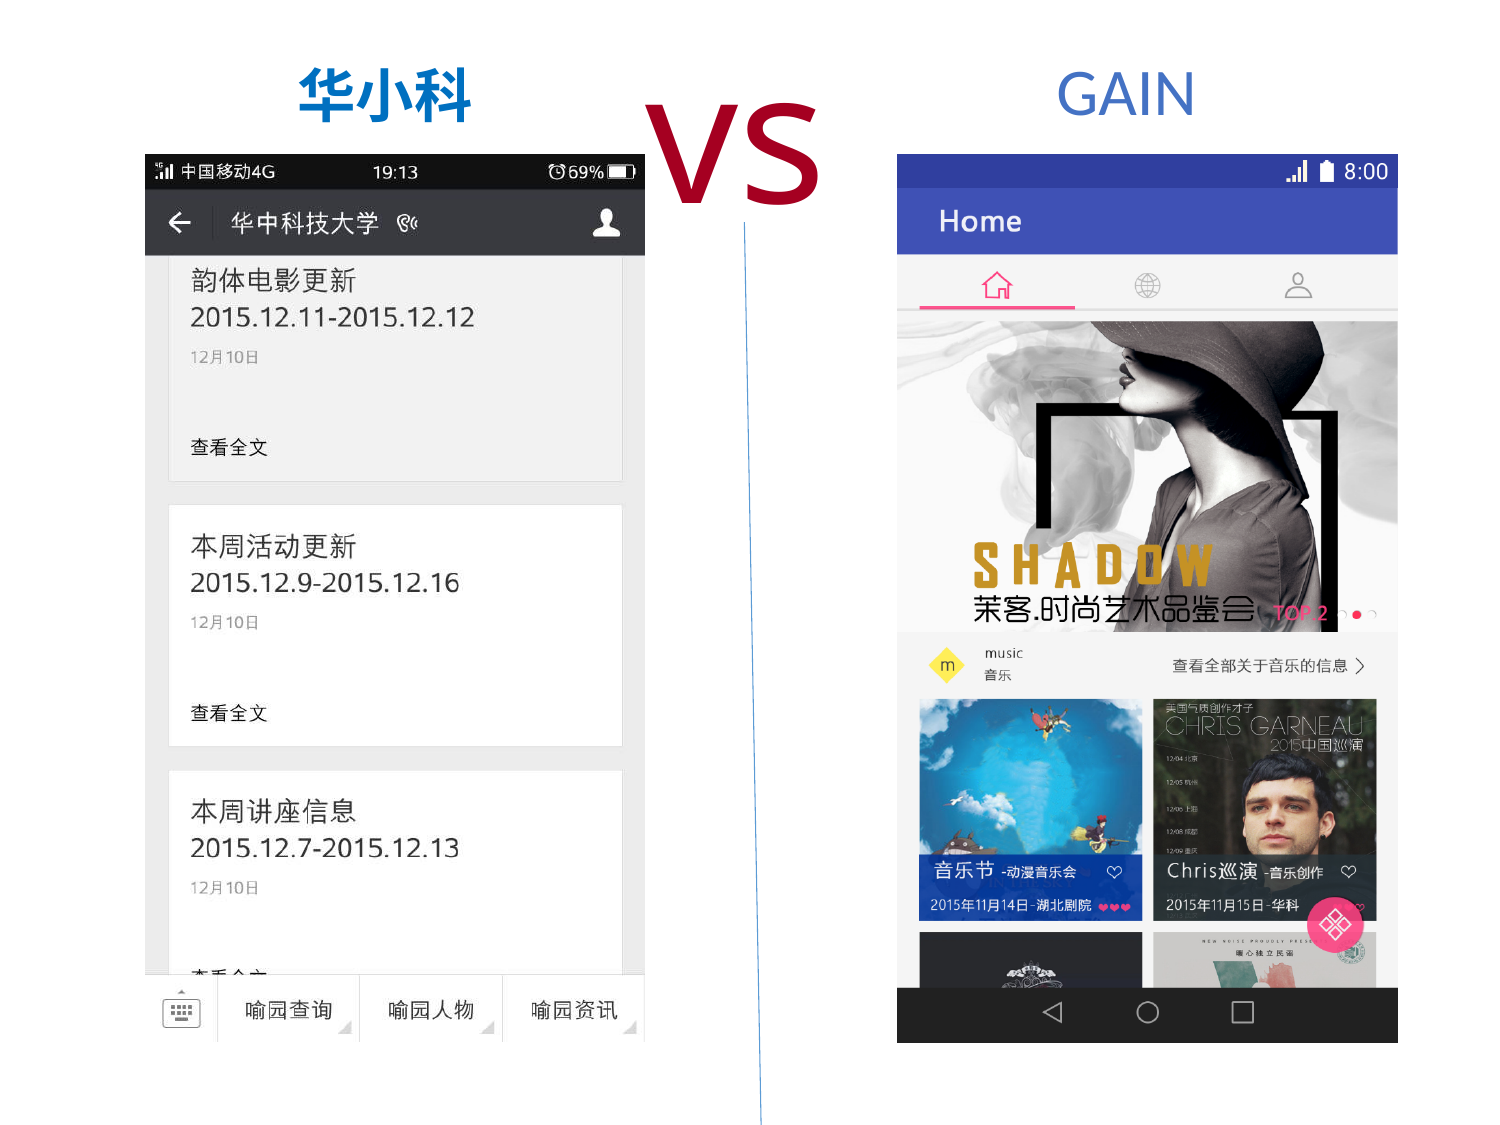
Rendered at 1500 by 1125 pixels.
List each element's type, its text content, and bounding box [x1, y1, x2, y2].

text_box 华小科 [282, 51, 494, 137]
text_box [744, 222, 762, 1125]
text_box vs [630, 13, 912, 248]
picture [897, 154, 1398, 1043]
text_box GAIN [1041, 41, 1420, 137]
picture [145, 154, 645, 1042]
